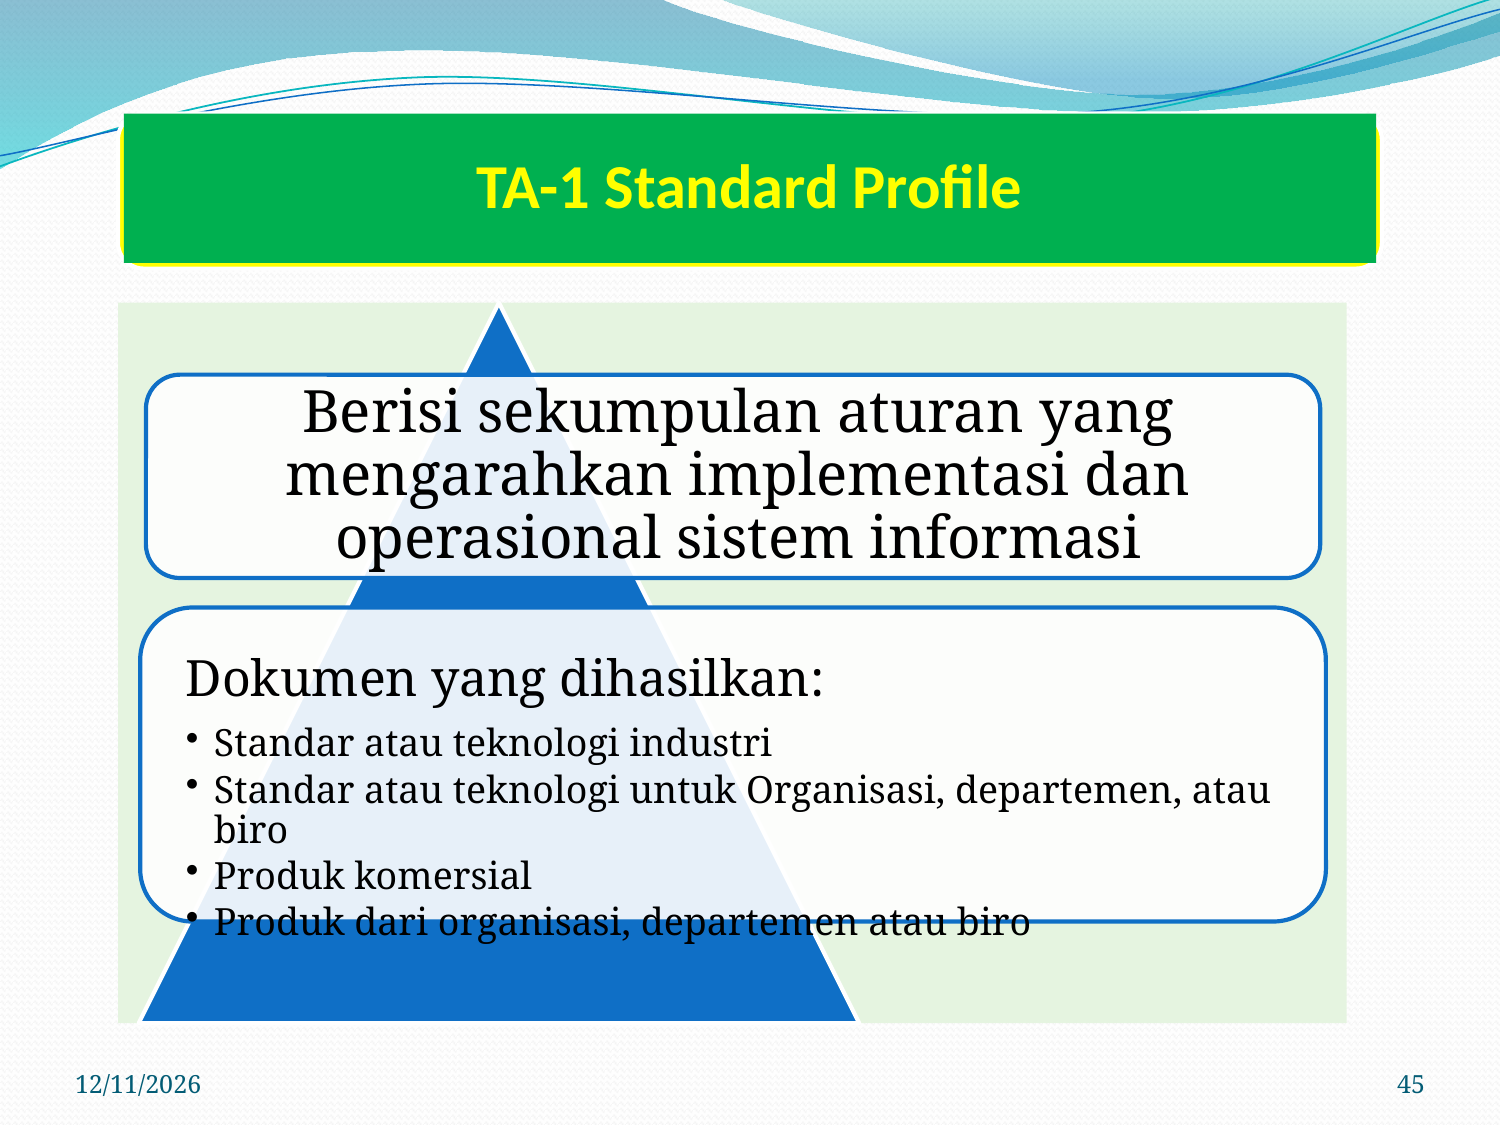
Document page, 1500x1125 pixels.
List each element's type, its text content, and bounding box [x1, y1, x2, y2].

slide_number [75, 1042, 425, 1103]
slide_number 45 [1299, 1042, 1425, 1103]
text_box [117, 113, 1383, 269]
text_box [117, 302, 1347, 1024]
